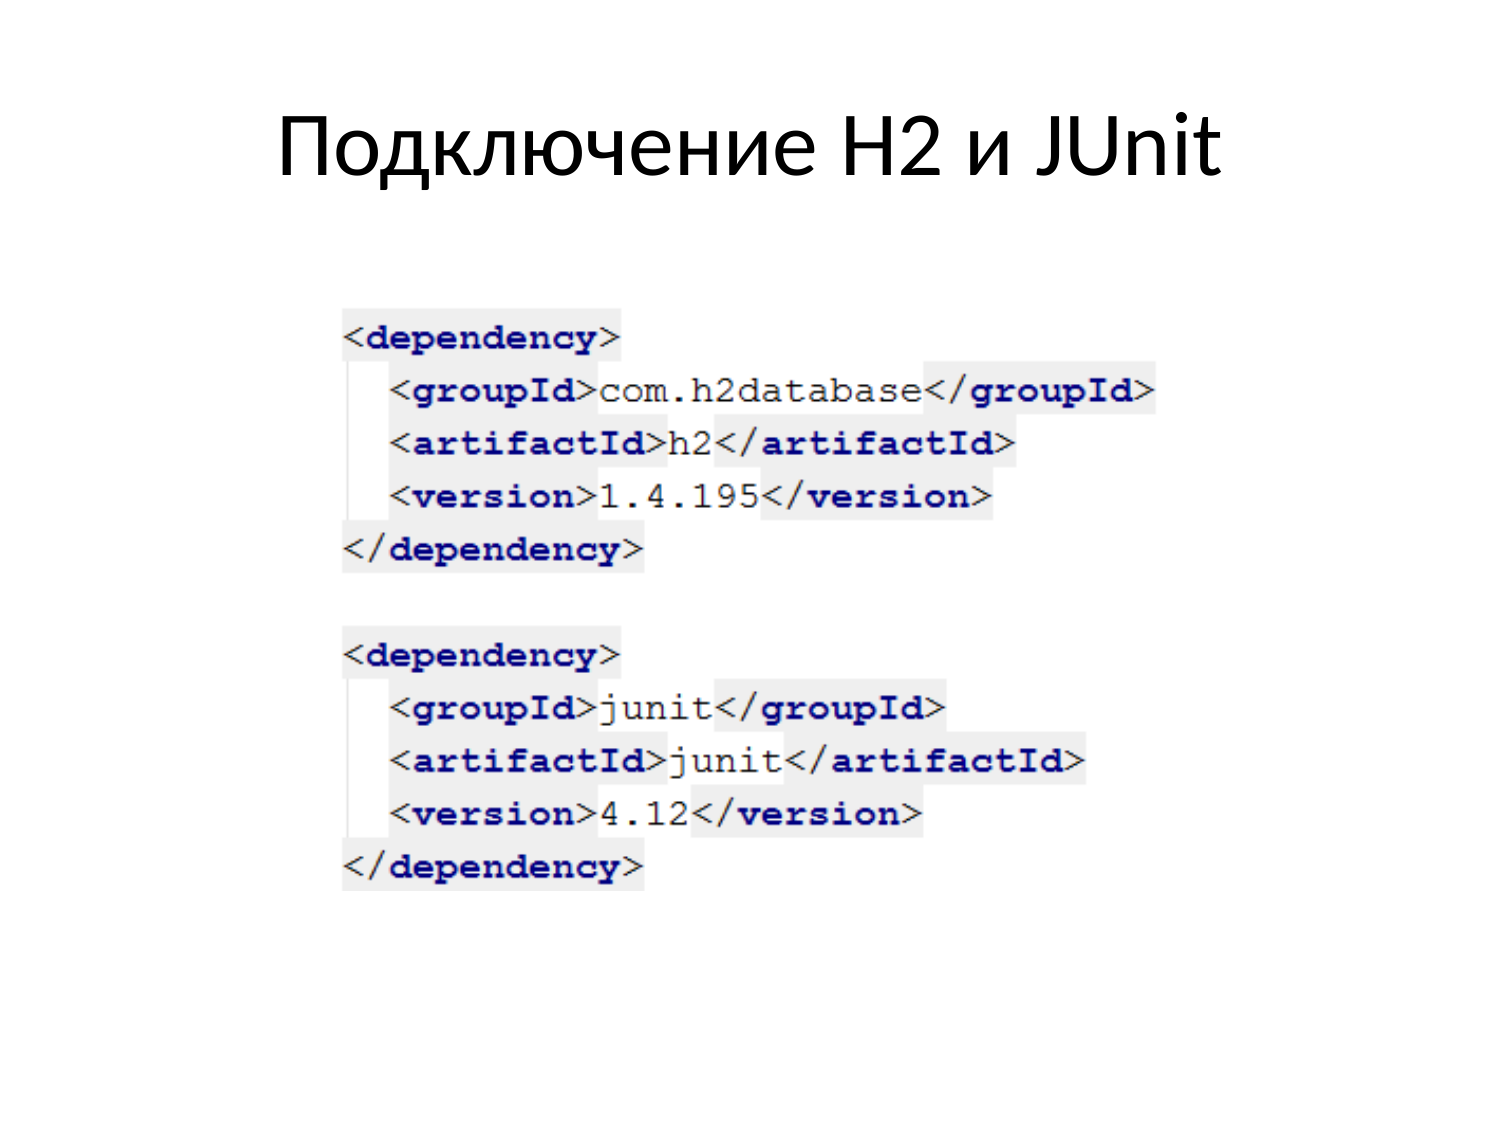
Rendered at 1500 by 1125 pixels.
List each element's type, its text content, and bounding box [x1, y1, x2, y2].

title Подключение H2 и JUnit [75, 45, 1425, 233]
picture [327, 292, 1319, 891]
